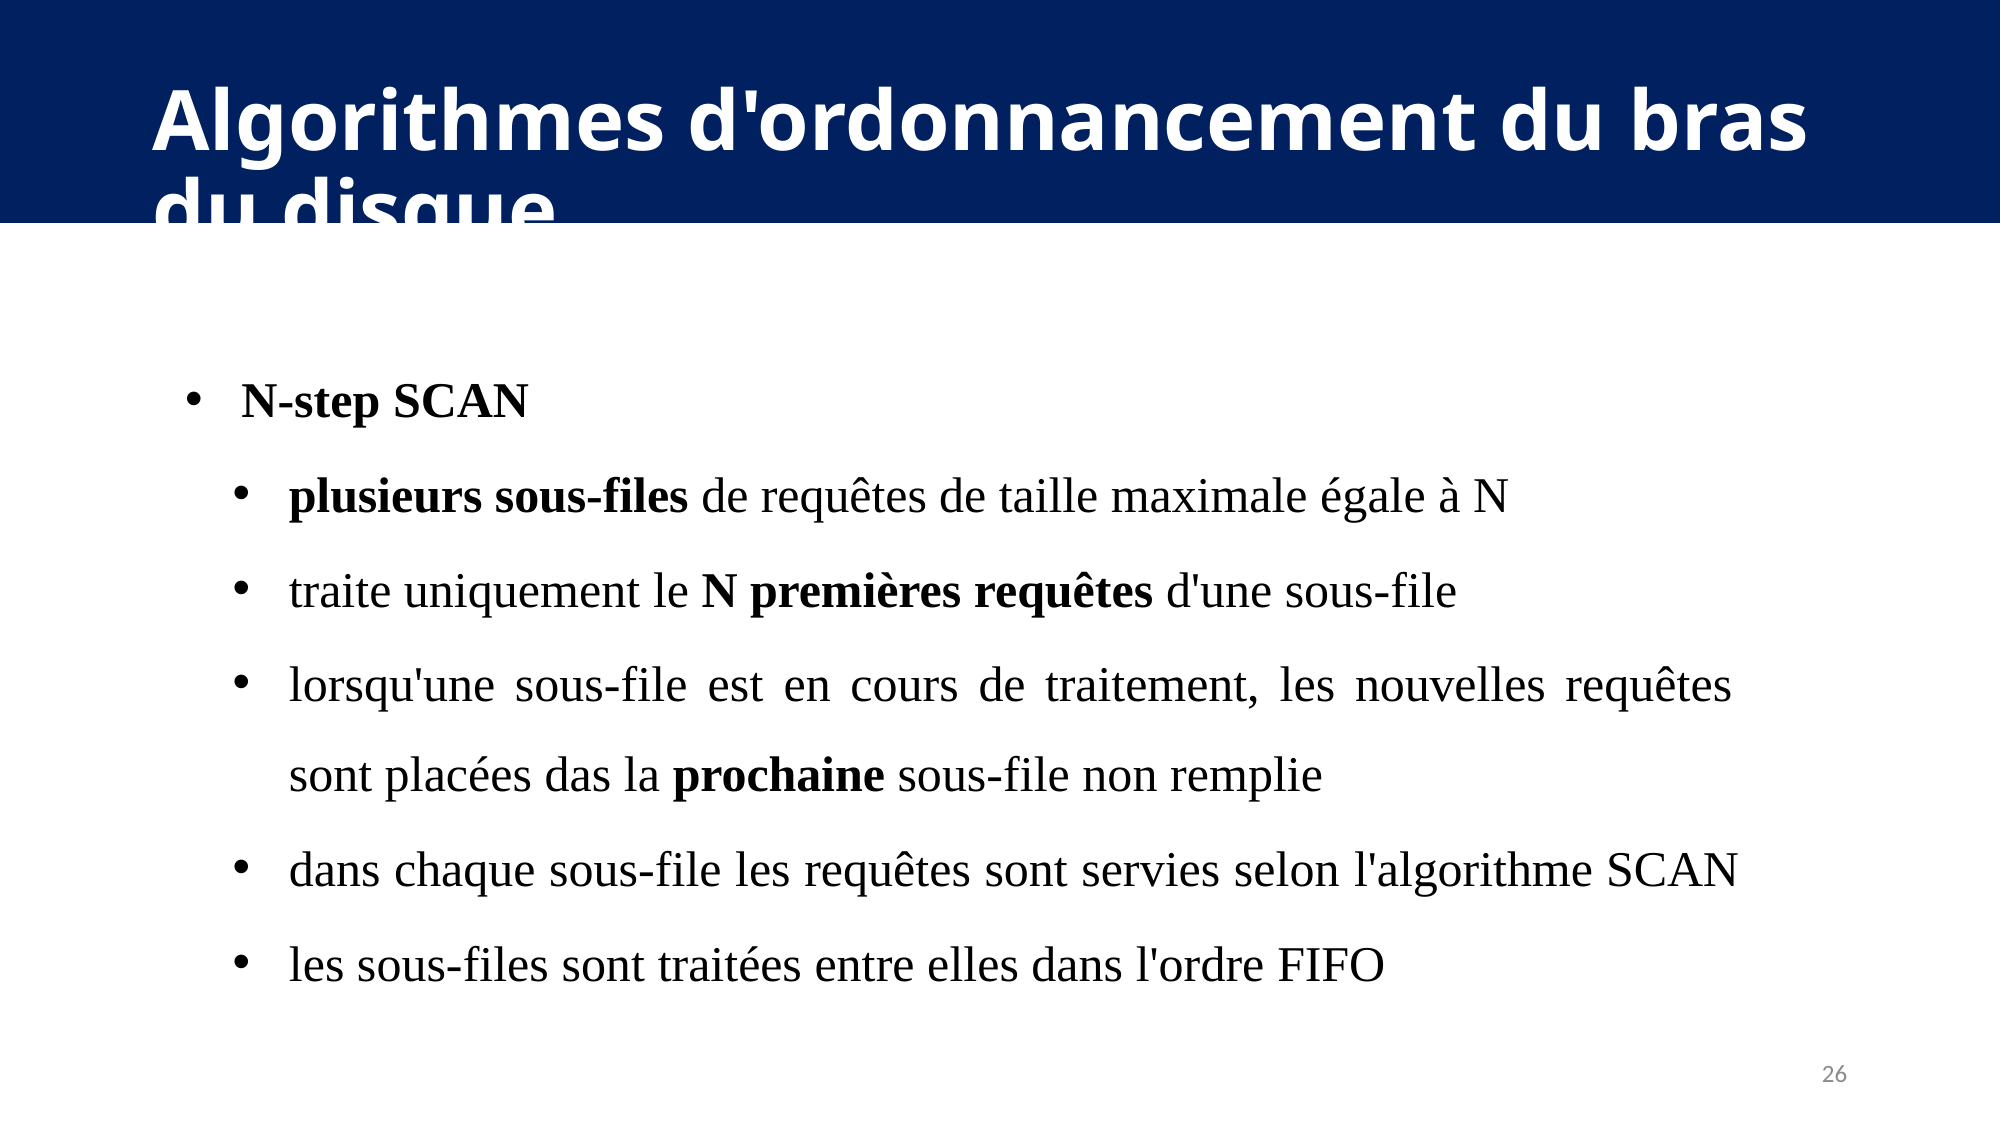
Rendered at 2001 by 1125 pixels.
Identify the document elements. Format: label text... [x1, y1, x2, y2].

text_box [0, 0, 2000, 223]
title Algorithmes d'ordonnancement du bras du disque [137, 59, 1863, 278]
slide_number 26 [1412, 1042, 1863, 1103]
text_box N-step SCAN plusieurs sous-files de requêtes de taille maximale égale à N traite uniquement le N premières requêtes d'une sous-file lorsqu'une sous-file est en cours de traitement, les nouvelles requêtes sont placées das la prochaine sous-file non remplie dans chaque sous-file les requêtes sont servies selon l'algorithme SCAN les sous-files sont traitées entre elles dans l'ordre FIFO [183, 335, 1937, 991]
